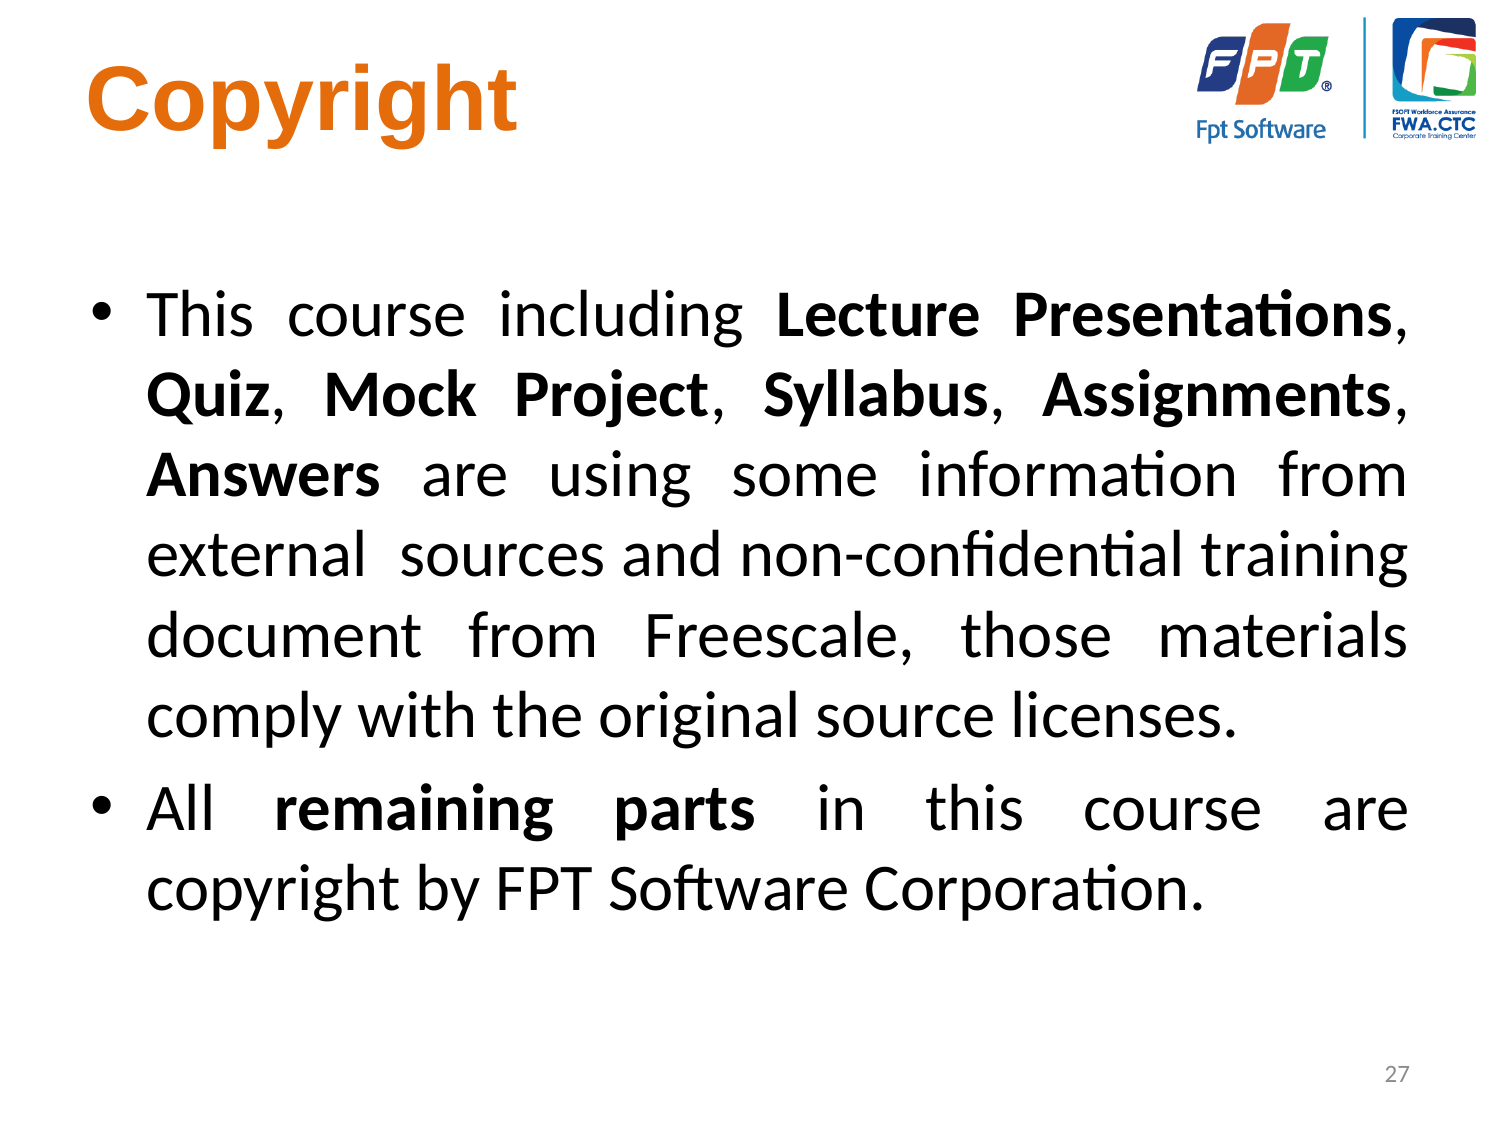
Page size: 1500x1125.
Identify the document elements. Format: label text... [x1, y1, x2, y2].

picture [1176, 0, 1500, 162]
title Copyright [70, 0, 1421, 188]
slide_number 27 [1074, 1042, 1425, 1103]
text_box [82, 222, 1456, 995]
list This course including Lecture Presentations, Quiz, Mock Project, Syllabus, Assignments, Answers are using some information from external sources and non-confidential training document from Freescale, those materials comply with the original source licenses. All remaining parts in this course are copyright by FPT Software Corporation. [75, 262, 1425, 1005]
